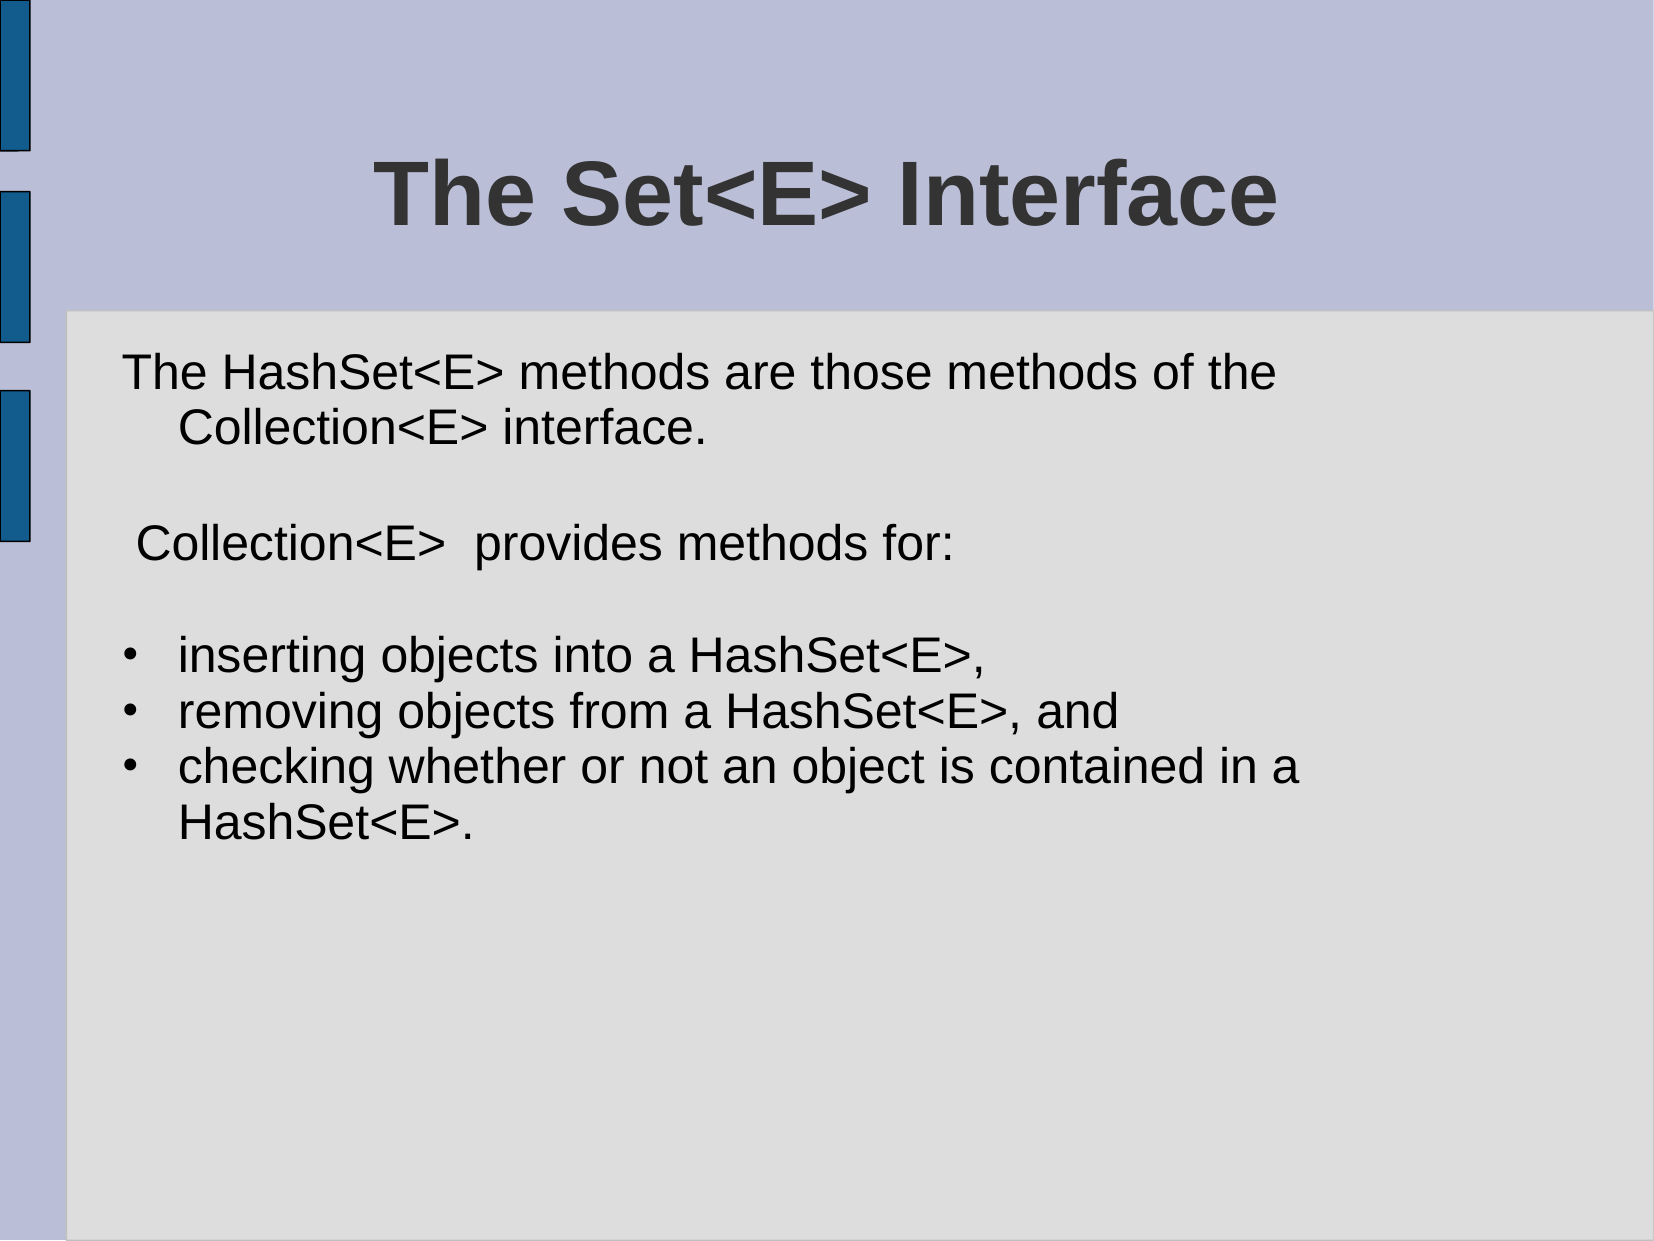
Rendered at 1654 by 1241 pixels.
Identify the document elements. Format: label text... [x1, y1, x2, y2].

list The HashSet<E> methods are those methods of the Collection<E> interface. Collection<E> provides methods for: inserting objects into a HashSet<E>, removing objects from a HashSet<E>, and checking whether or not an object is contained in a HashSet<E>. [121, 344, 1534, 1126]
title The Set<E> Interface [121, 90, 1534, 299]
